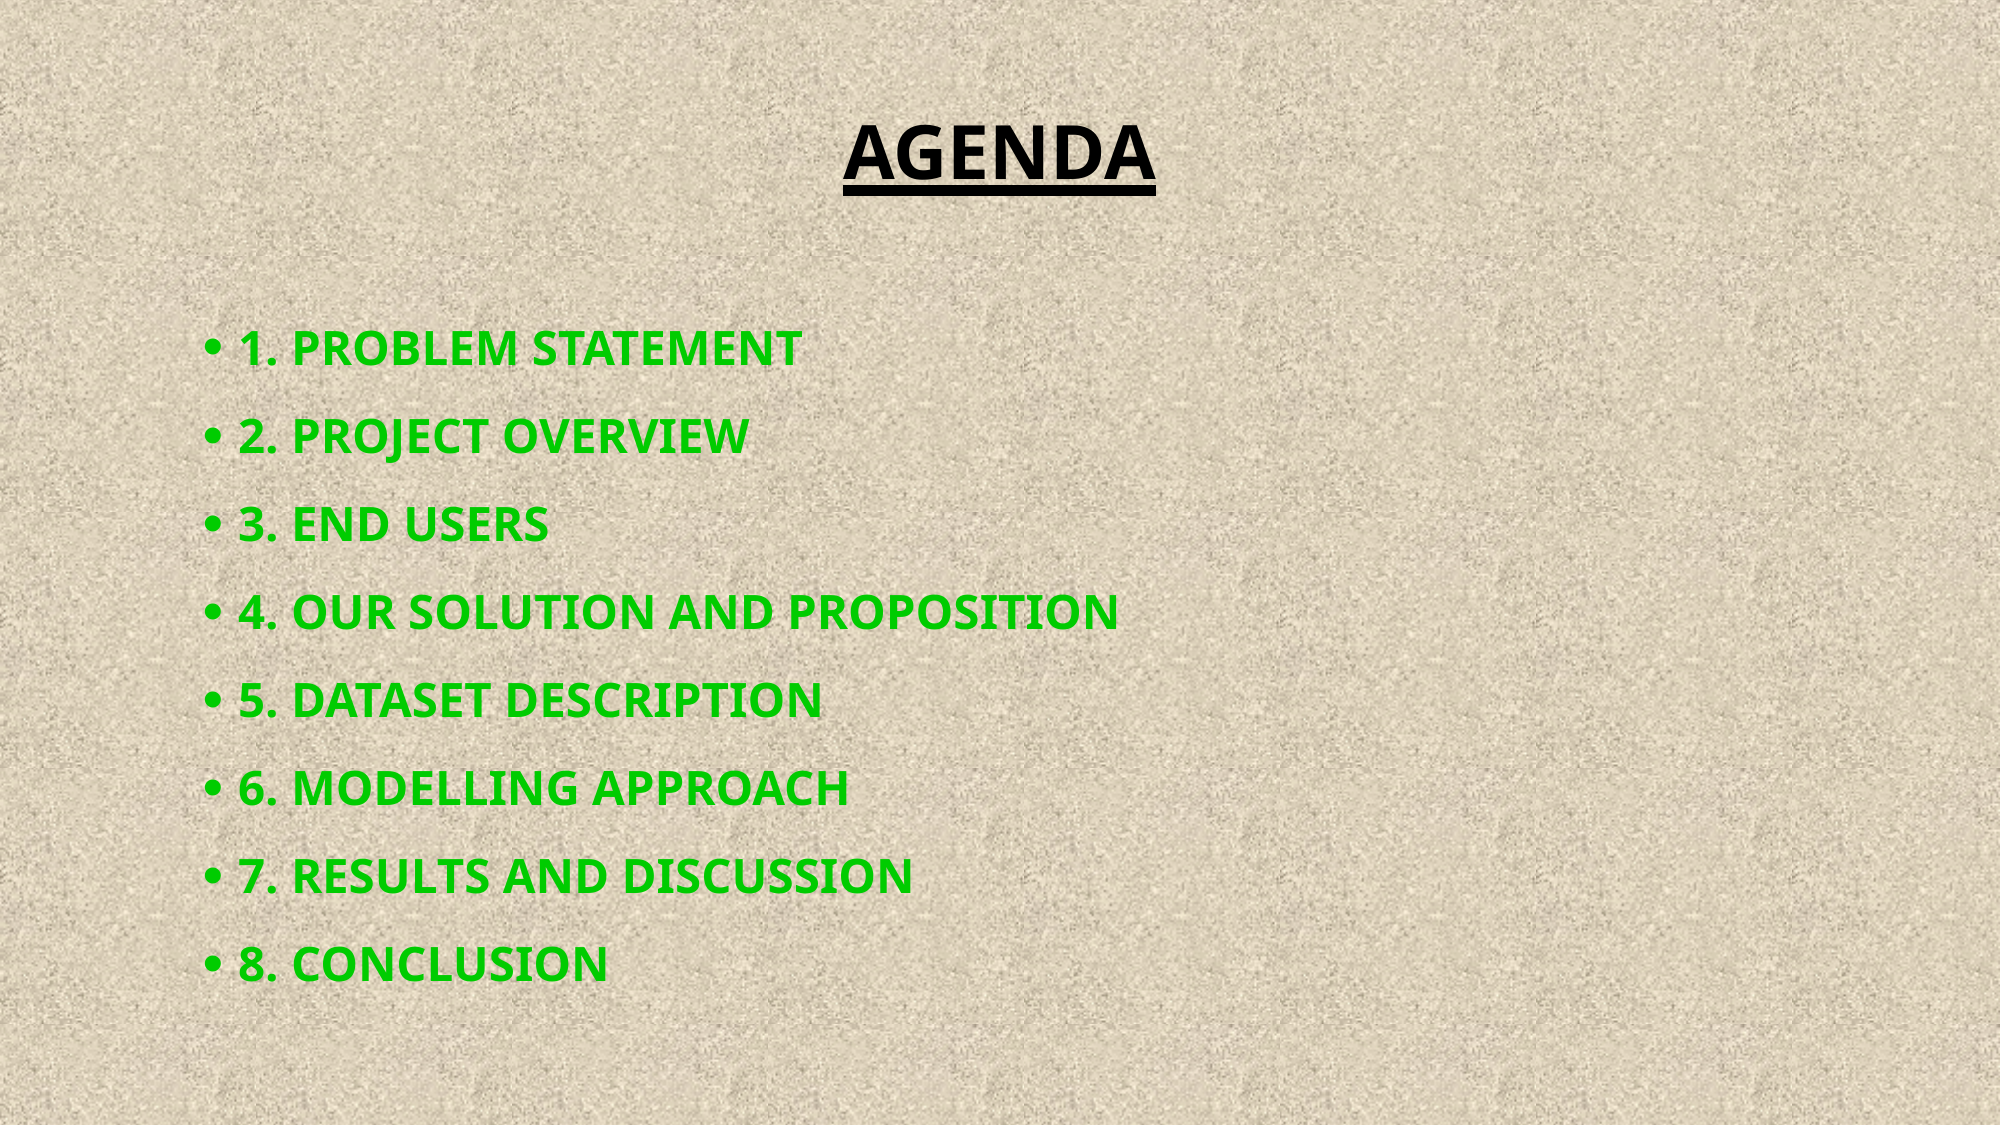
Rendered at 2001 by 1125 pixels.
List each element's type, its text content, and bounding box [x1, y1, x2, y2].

list 1. PROBLEM STATEMENT 2. PROJECT OVERVIEW 3. END USERS 4. OUR SOLUTION AND PROPOSITION 5. DATASET DESCRIPTION 6. MODELLING APPROACH 7. RESULTS AND DISCUSSION 8. CONCLUSION [187, 299, 1813, 1001]
title AGENDA [187, 34, 1813, 277]
picture [0, 0, 2000, 1125]
